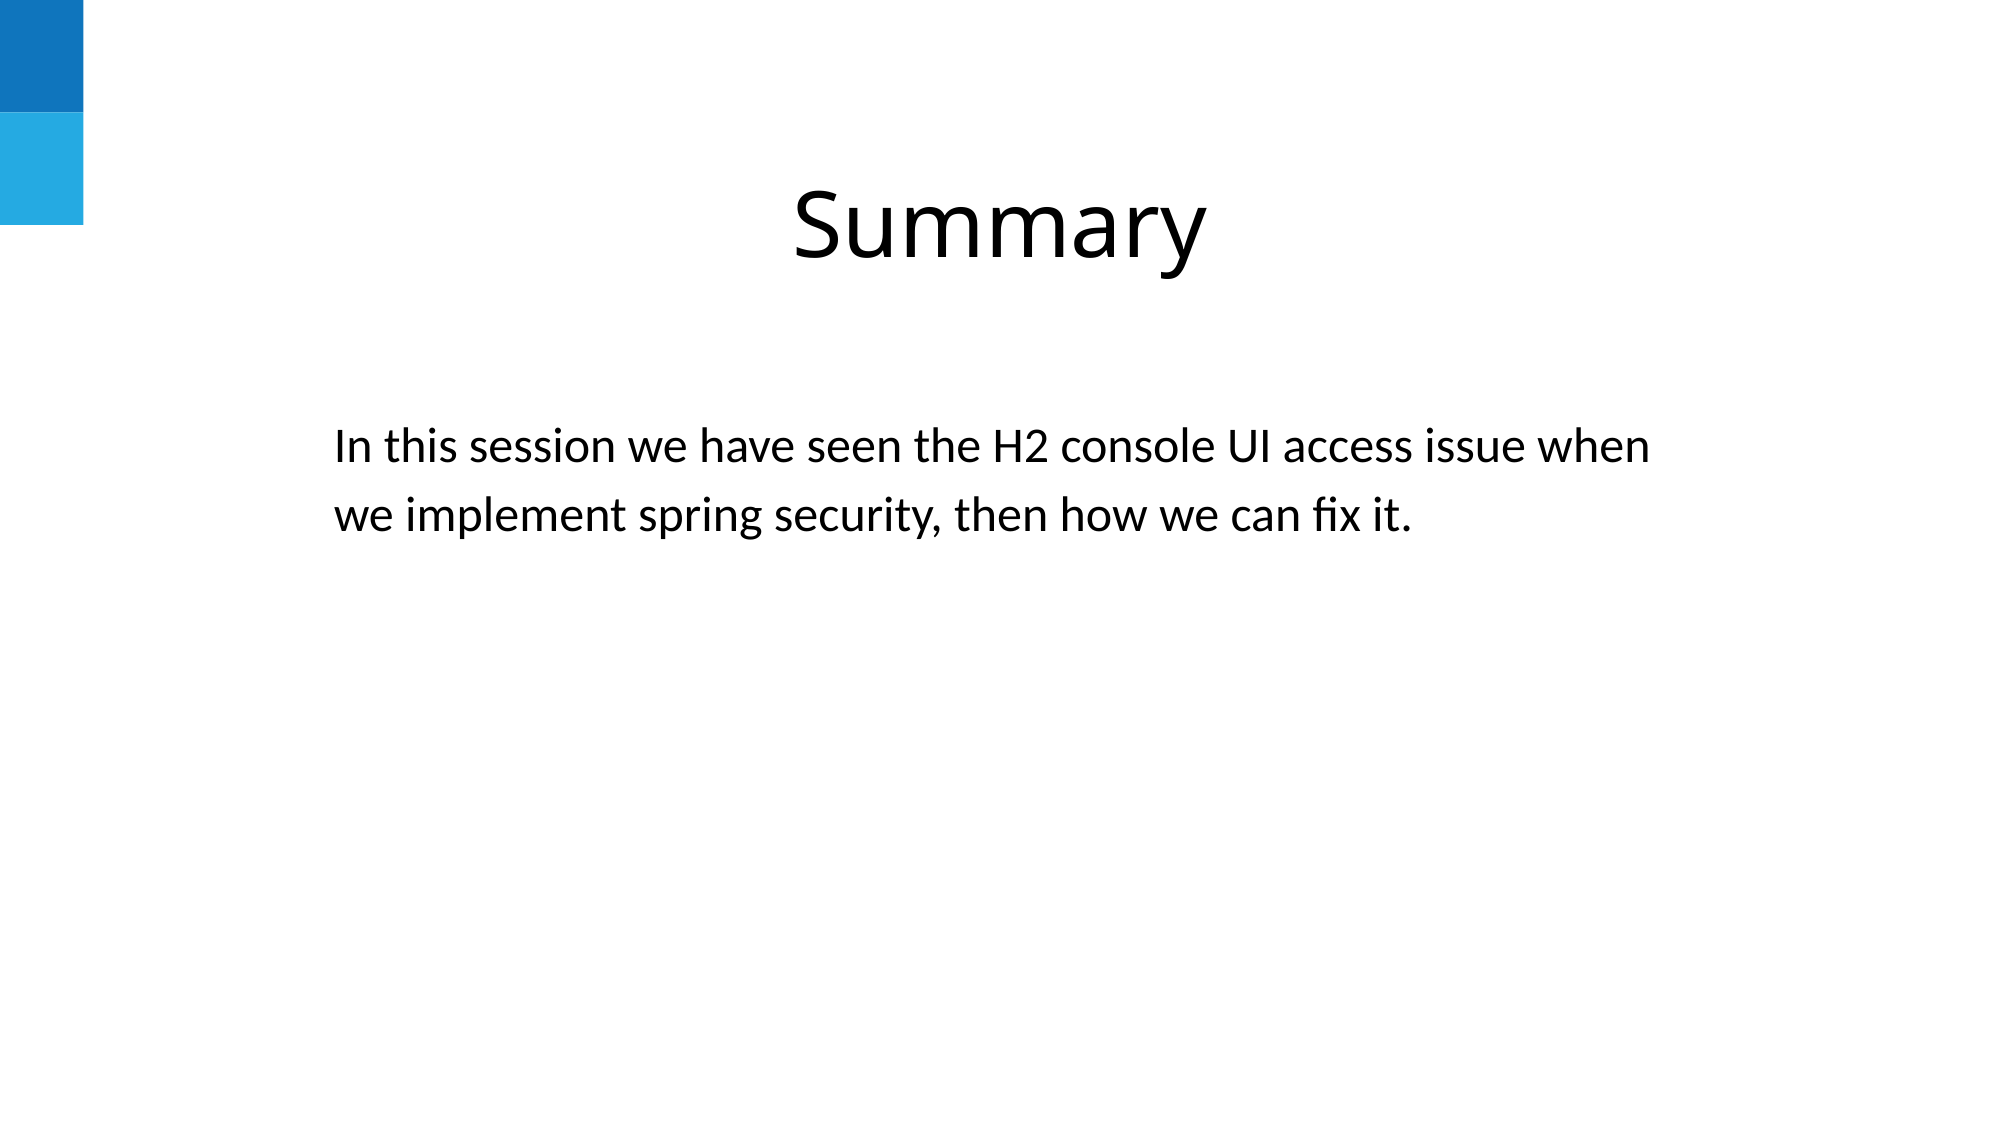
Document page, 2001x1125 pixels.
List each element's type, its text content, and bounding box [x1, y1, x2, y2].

title Summary [150, 100, 1850, 342]
subtitle In this session we have seen the H2 console UI access issue when we implement spring security, then how we can fix it. [300, 396, 1700, 684]
